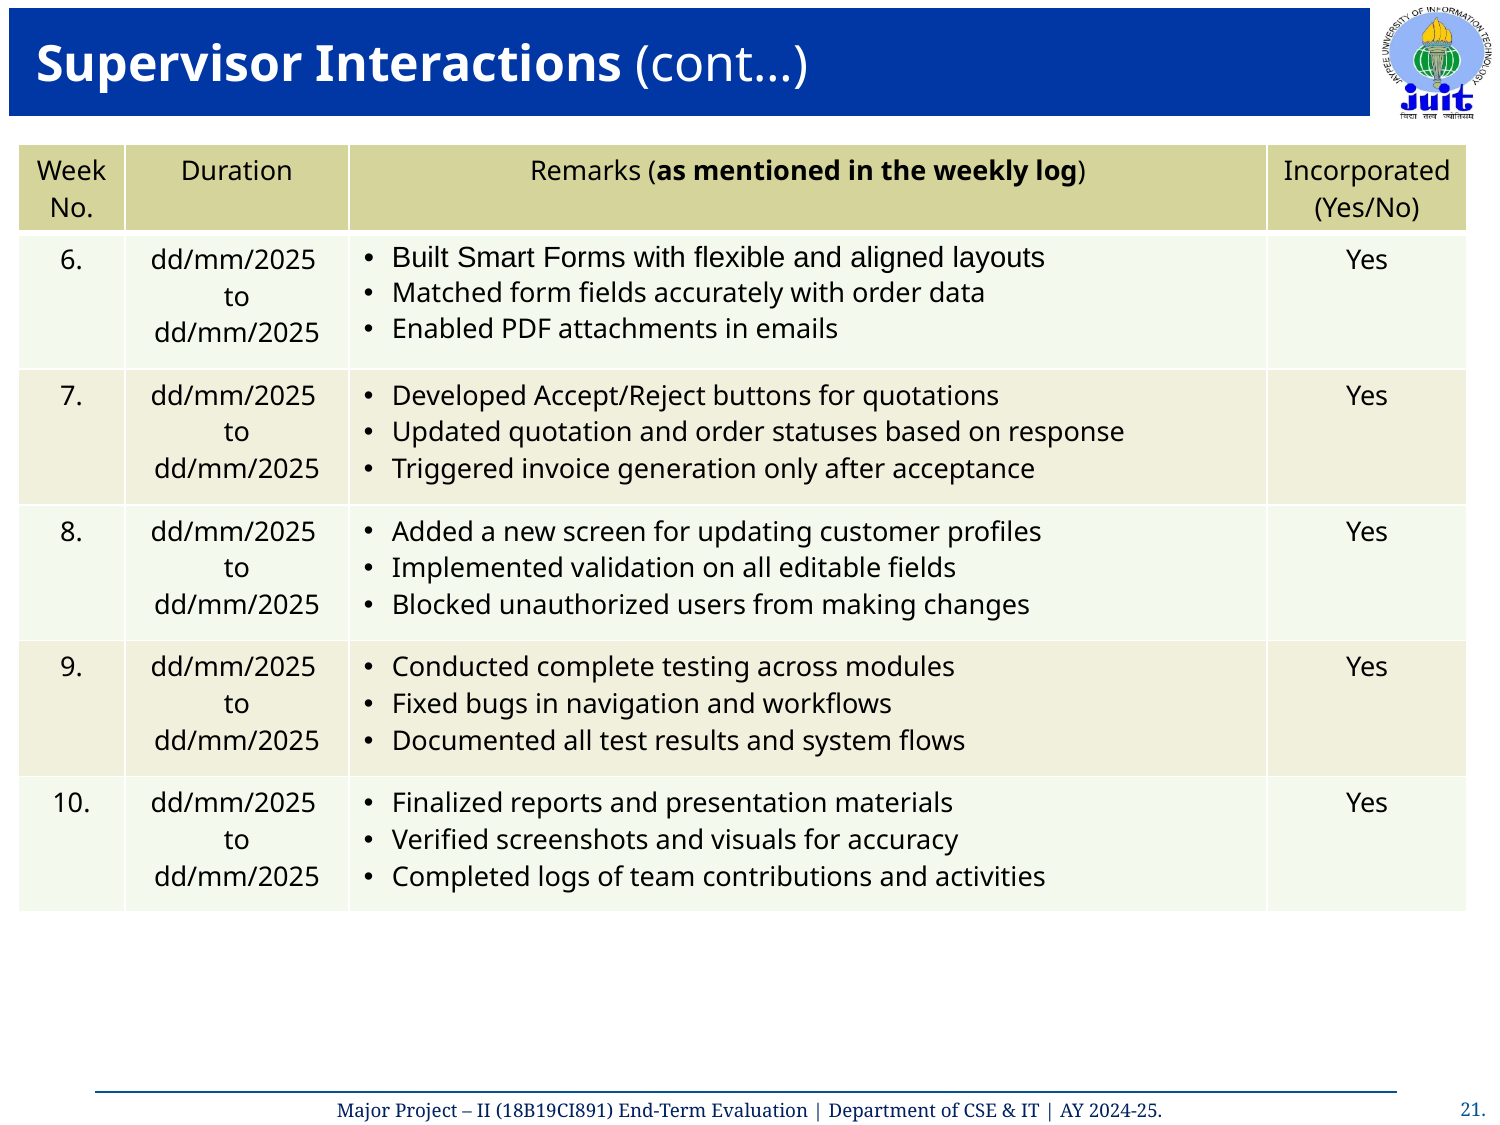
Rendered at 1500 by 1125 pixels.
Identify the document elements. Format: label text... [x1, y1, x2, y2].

table_cell 8. [19, 506, 124, 640]
table_cell Conducted complete testing across modules Fixed bugs in navigation and workflows Documented all test results and system flows [350, 641, 1266, 776]
table_cell Yes [1268, 370, 1466, 504]
table_cell 9. [19, 641, 124, 776]
table_cell Developed Accept/Reject buttons for quotations Updated quotation and order statuses based on response Triggered invoice generation only after acceptance [350, 370, 1266, 504]
table_cell Yes [1268, 236, 1466, 368]
table_header Week No. [19, 145, 124, 230]
table_cell dd/mm/2025 to dd/mm/2025 [126, 236, 348, 368]
text_box [12, 131, 1482, 1083]
table_cell 6. [19, 236, 124, 368]
table_cell 10. [19, 777, 124, 911]
table_cell dd/mm/2025 to dd/mm/2025 [126, 370, 348, 504]
table_cell Yes [1268, 777, 1466, 911]
title Supervisor Interactions (cont…) [4, 2, 1375, 121]
table_cell dd/mm/2025 to dd/mm/2025 [126, 641, 348, 776]
table_cell dd/mm/2025 to dd/mm/2025 [126, 777, 348, 911]
table_cell Built Smart Forms with flexible and aligned layouts Matched form fields accurately with order data Enabled PDF attachments in emails [350, 236, 1266, 368]
table_header Incorporated (Yes/No) [1268, 145, 1466, 230]
table_cell 7. [19, 370, 124, 504]
picture [1375, 7, 1500, 119]
table_cell Finalized reports and presentation materials Verified screenshots and visuals for accuracy Completed logs of team contributions and activities [350, 777, 1266, 911]
table_header Remarks (as mentioned in the weekly log) [350, 145, 1266, 230]
table_cell Yes [1268, 641, 1466, 776]
table_cell Added a new screen for updating customer profiles Implemented validation on all editable fields Blocked unauthorized users from making changes [350, 506, 1266, 640]
table_cell Yes [1268, 506, 1466, 640]
table_cell dd/mm/2025 to dd/mm/2025 [126, 506, 348, 640]
table_header Duration [126, 145, 348, 230]
